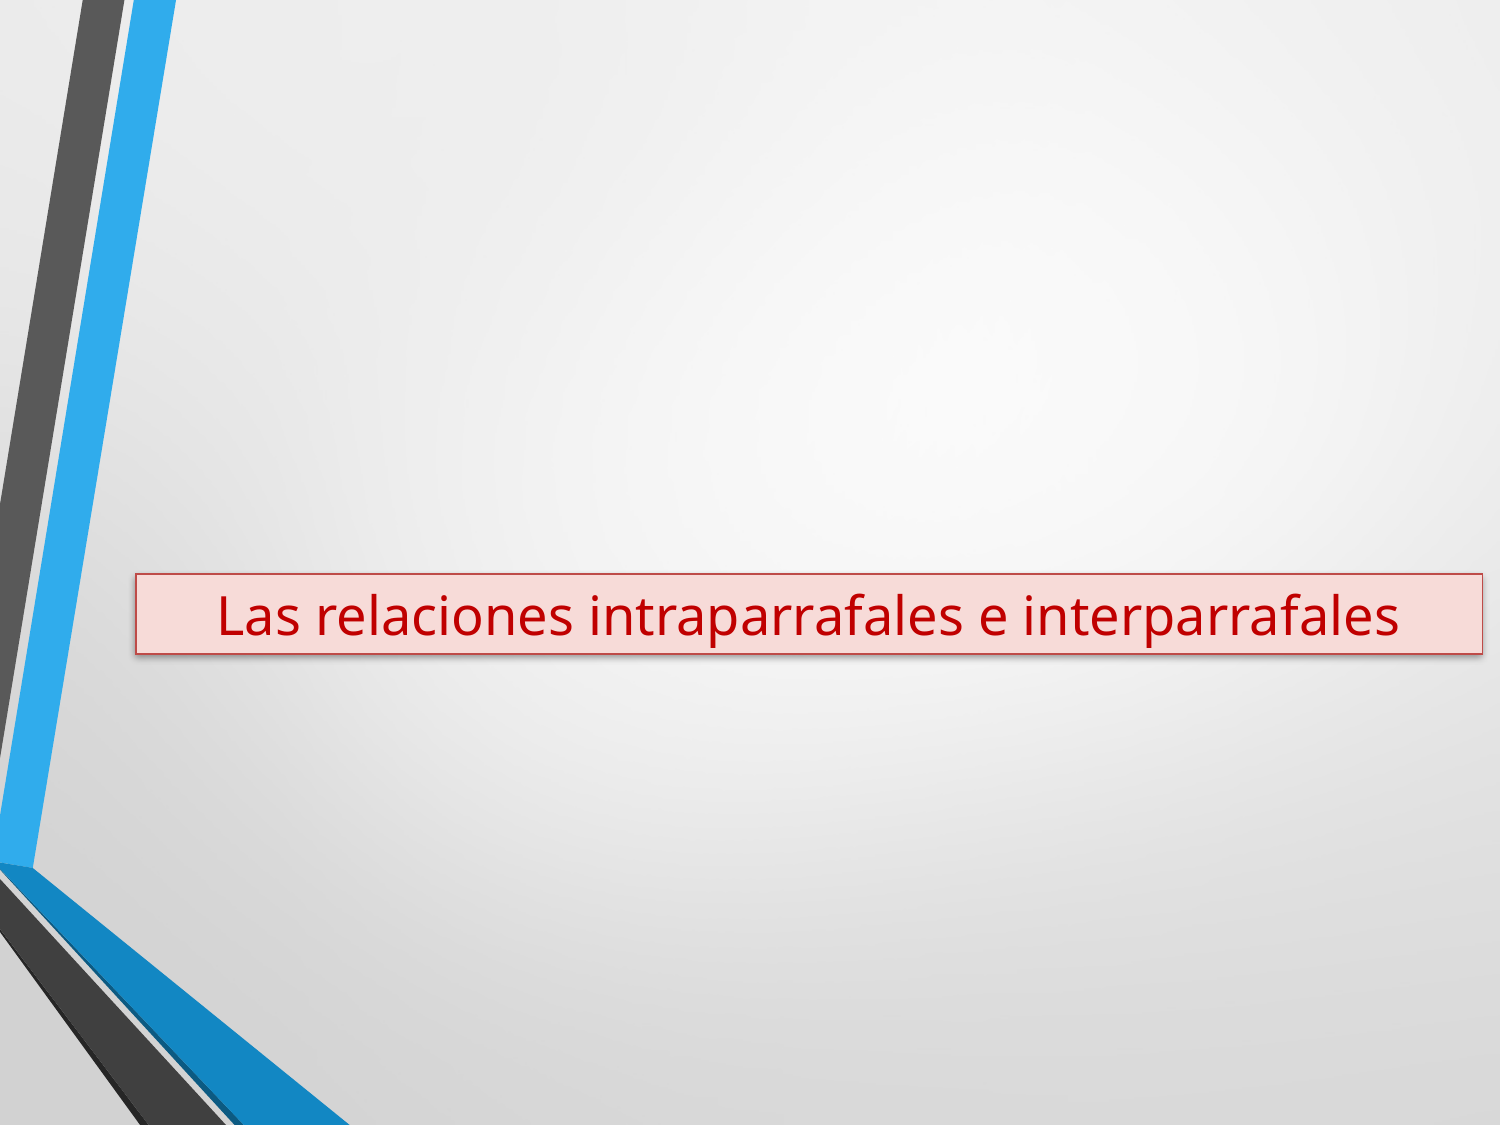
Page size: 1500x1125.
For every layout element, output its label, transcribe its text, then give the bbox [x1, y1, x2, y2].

text_box Las relaciones intraparrafales e interparrafales [135, 574, 1483, 654]
